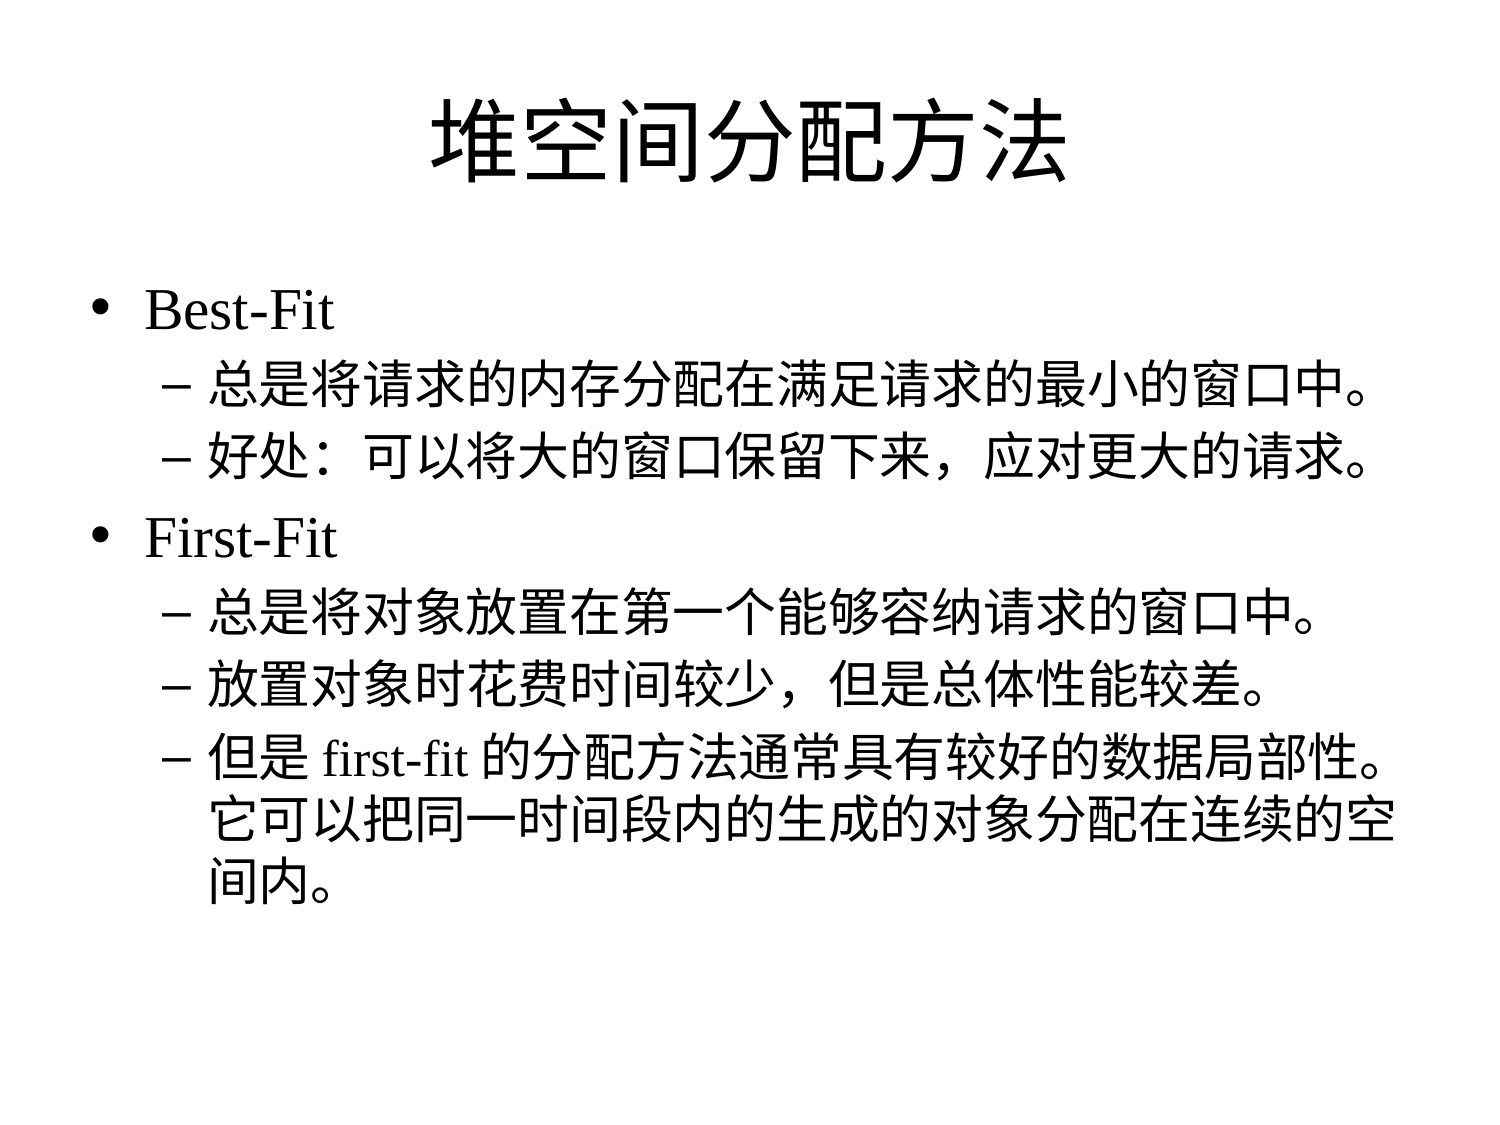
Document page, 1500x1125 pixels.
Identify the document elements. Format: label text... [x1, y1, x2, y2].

list Best-Fit 总是将请求的内存分配在满足请求的最小的窗口中。 好处：可以将大的窗口保留下来，应对更大的请求。 First-Fit 总是将对象放置在第一个能够容纳请求的窗口中。 放置对象时花费时间较少，但是总体性能较差。 但是first-fit的分配方法通常具有较好的数据局部性。它可以把同一时间段内的生成的对象分配在连续的空间内。 [75, 262, 1425, 1005]
title 堆空间分配方法 [75, 45, 1425, 233]
